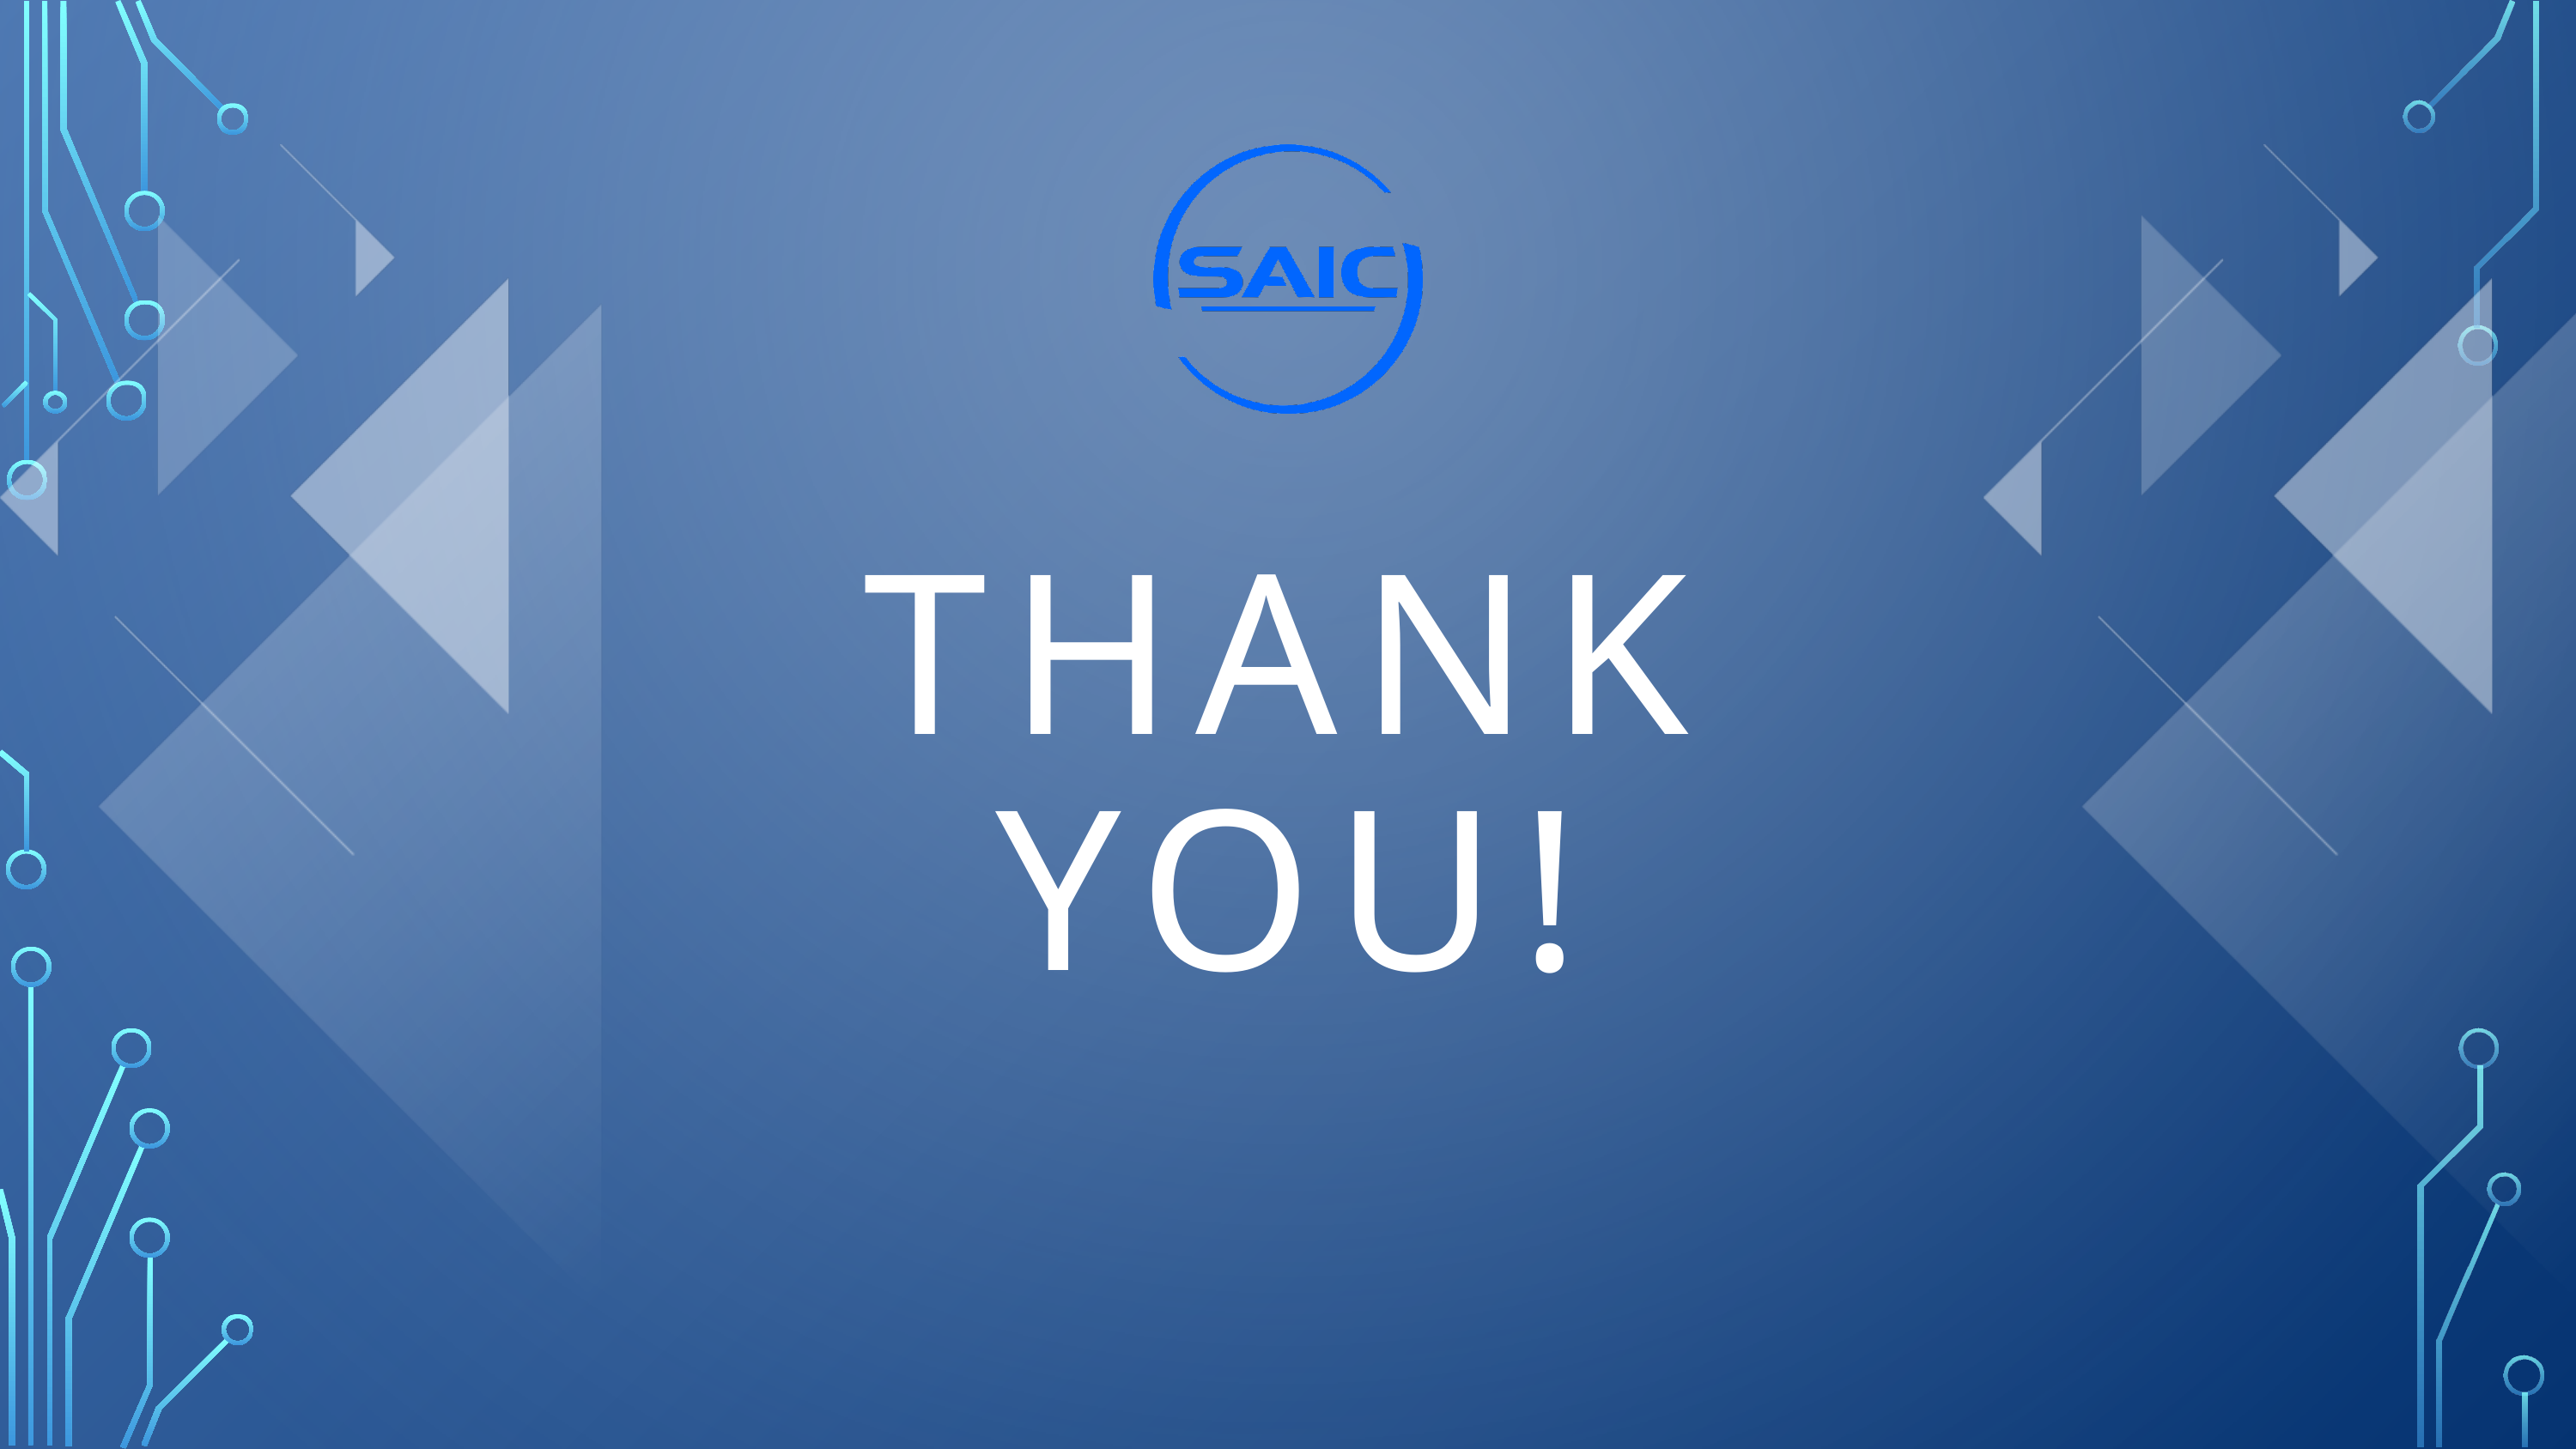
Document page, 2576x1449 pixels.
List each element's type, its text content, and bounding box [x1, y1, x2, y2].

text_box THANK YOU! [652, 543, 1924, 1016]
text_box [0, 144, 604, 1304]
text_box [1983, 144, 2576, 1304]
picture [1153, 144, 1423, 414]
